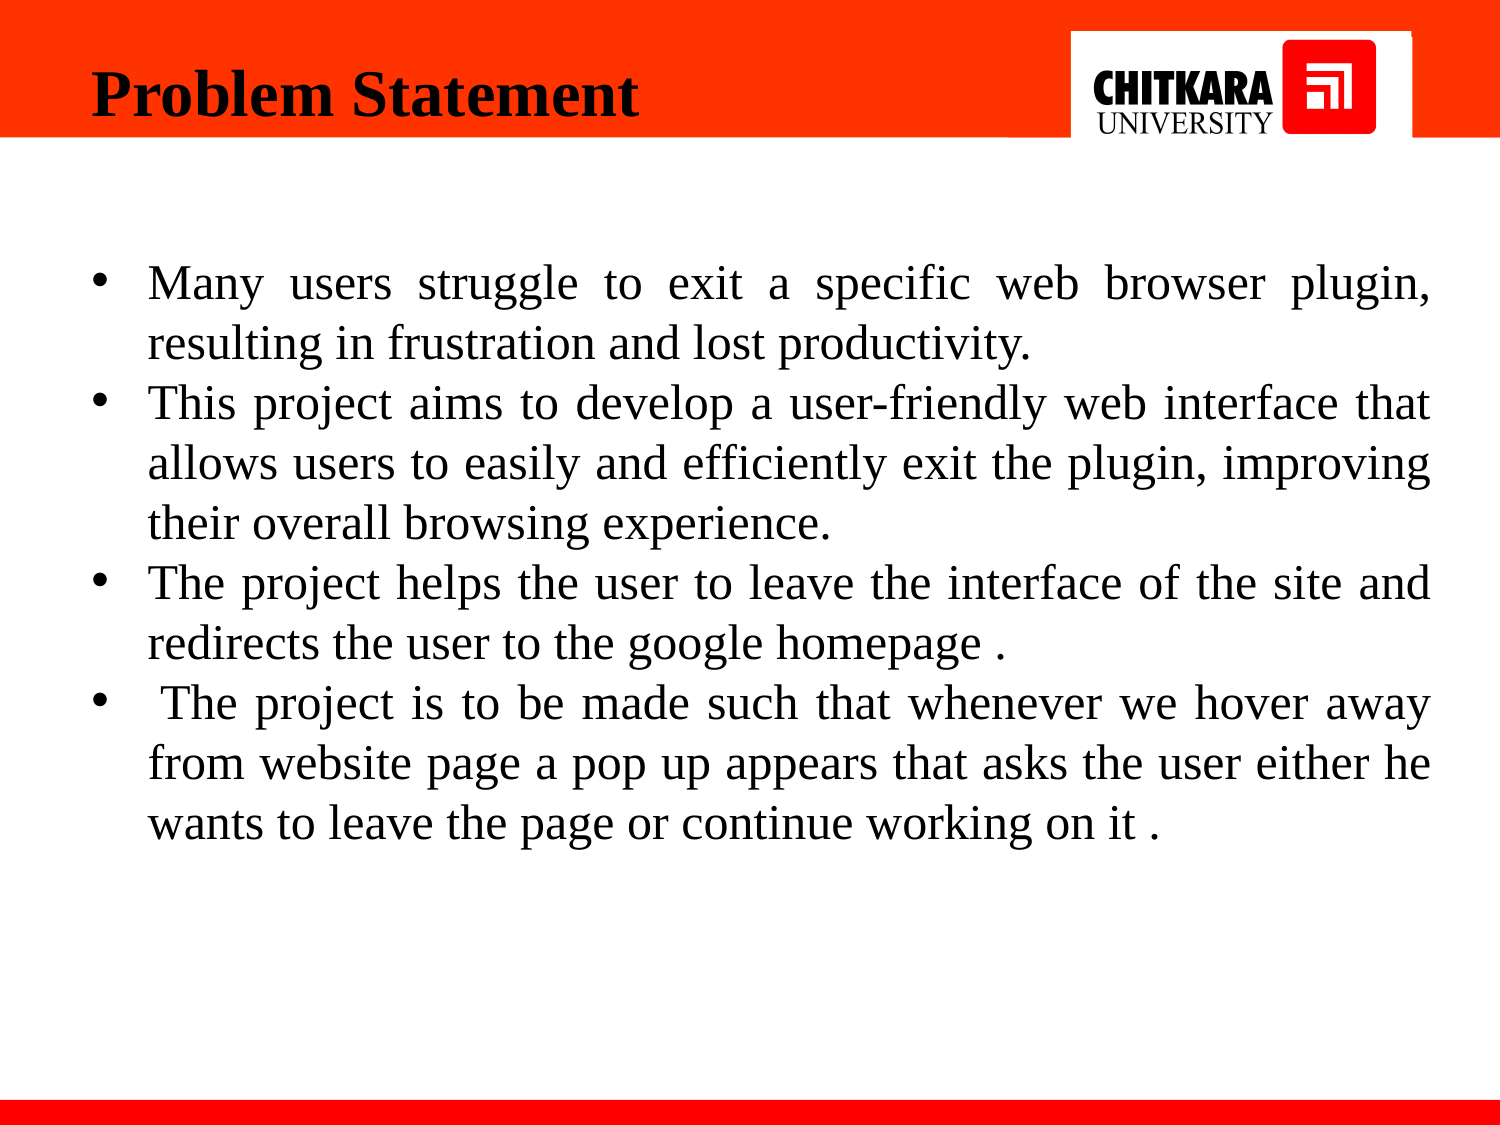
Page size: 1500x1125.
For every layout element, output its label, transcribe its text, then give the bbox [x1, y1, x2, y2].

text_box Problem Statement [76, 42, 963, 138]
text_box Many users struggle to exit a specific web browser plugin, resulting in frustration and lost productivity. This project aims to develop a user-friendly web interface that allows users to easily and efficiently exit the plugin, improving their overall browsing experience. The project helps the user to leave the interface of the site and redirects the user to the google homepage . The project is to be made such that whenever we hover away from website page a pop up appears that asks the user either he wants to leave the page or continue working on it . [76, 241, 1447, 857]
picture [1074, 37, 1391, 138]
